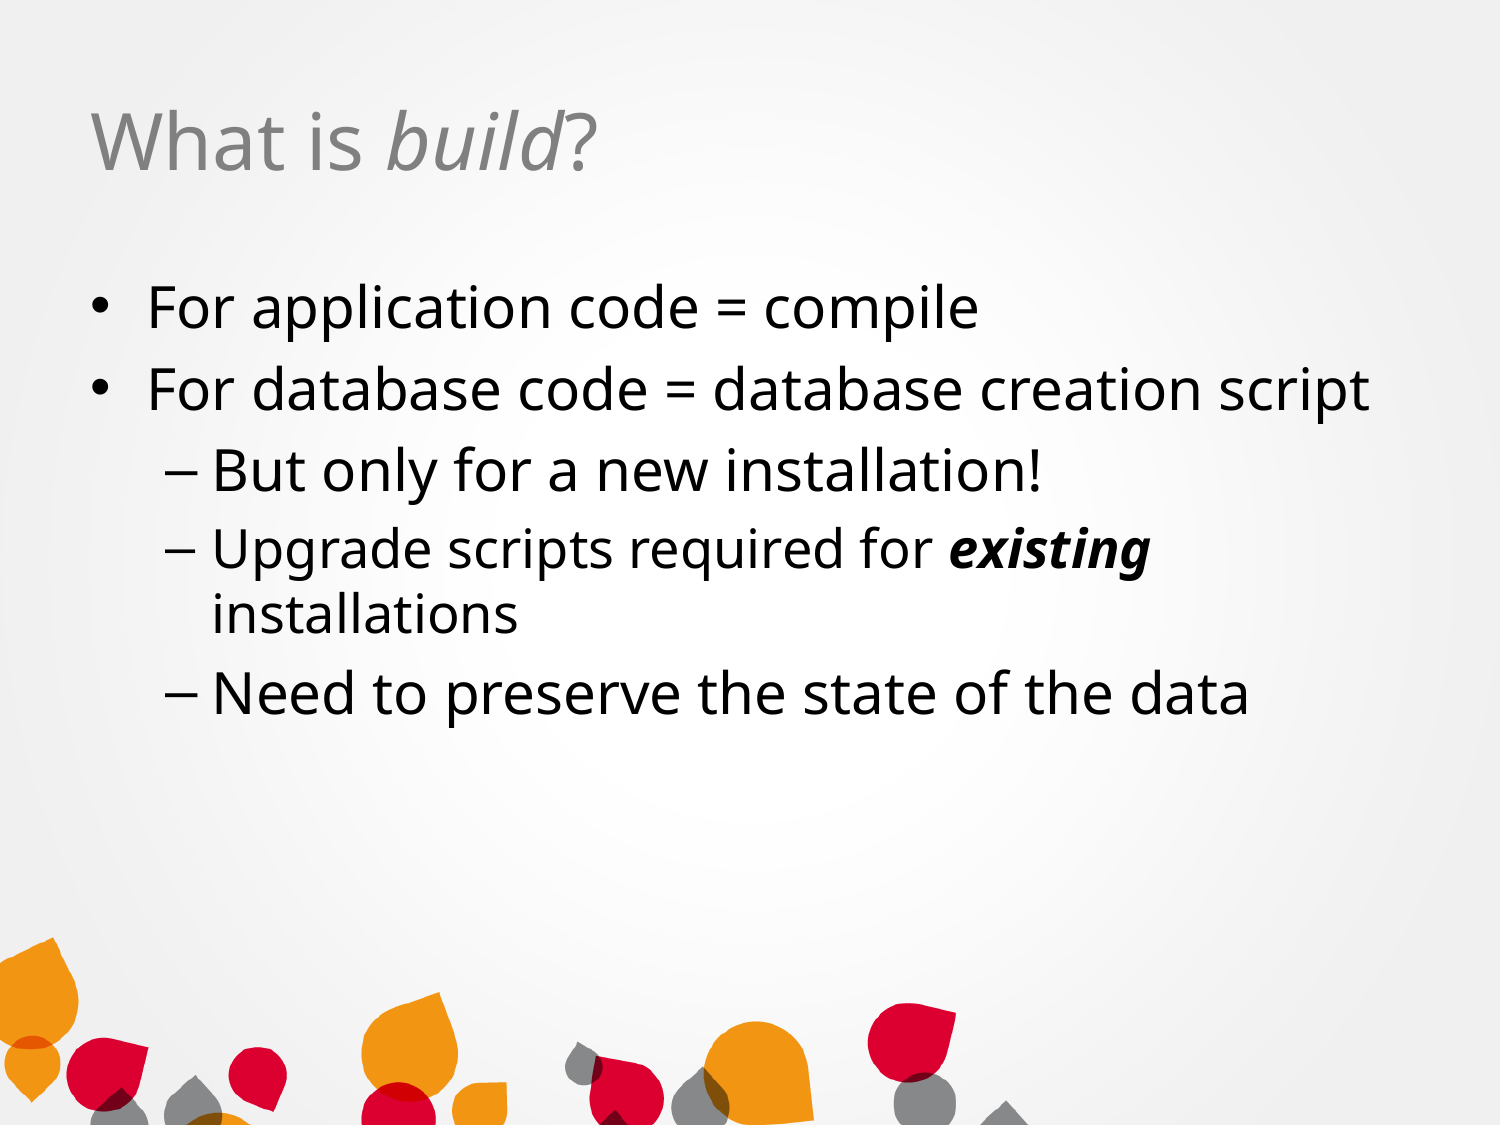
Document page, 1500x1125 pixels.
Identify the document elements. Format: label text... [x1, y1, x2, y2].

title What is build? [75, 45, 1425, 233]
picture [0, 0, 1500, 1125]
list For application code = compile For database code = database creation script But only for a new installation! Upgrade scripts required for existing installations Need to preserve the state of the data [75, 262, 1425, 1005]
